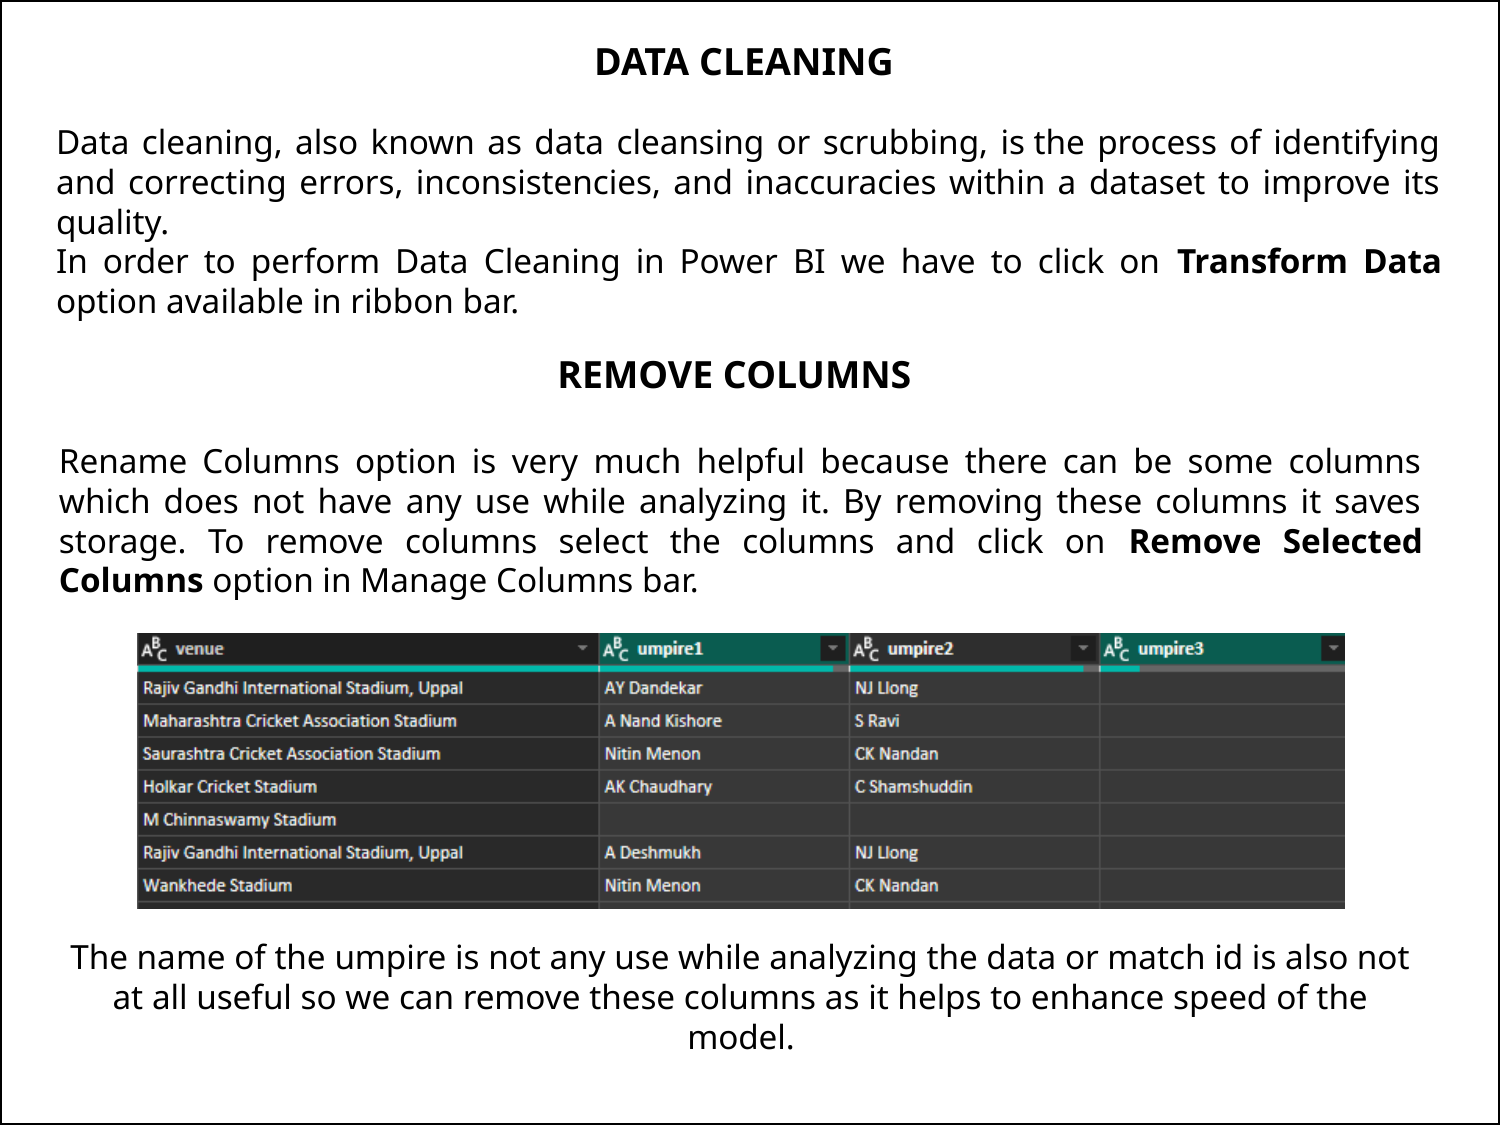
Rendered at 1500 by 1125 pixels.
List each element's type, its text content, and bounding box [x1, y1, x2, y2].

picture [137, 632, 1345, 909]
text_box REMOVE COLUMNS [14, 343, 1456, 403]
text_box [0, 0, 1500, 1125]
text_box Rename Columns option is very much helpful because there can be some columns which does not have any use while analyzing it. By removing these columns it saves storage. To remove columns select the columns and click on Remove Selected Columns option in Manage Columns bar. [44, 432, 1439, 607]
text_box Data cleaning, also known as data cleansing or scrubbing, is the process of identifying and correcting errors, inconsistencies, and inaccuracies within a dataset to improve its quality. In order to perform Data Cleaning in Power BI we have to click on Transform Data option available in ribbon bar. [41, 113, 1458, 328]
text_box The name of the umpire is not any use while analyzing the data or match id is also not at all useful so we can remove these columns as it helps to enhance speed of the model. [41, 928, 1442, 1064]
text_box DATA CLEANING [29, 30, 1459, 91]
